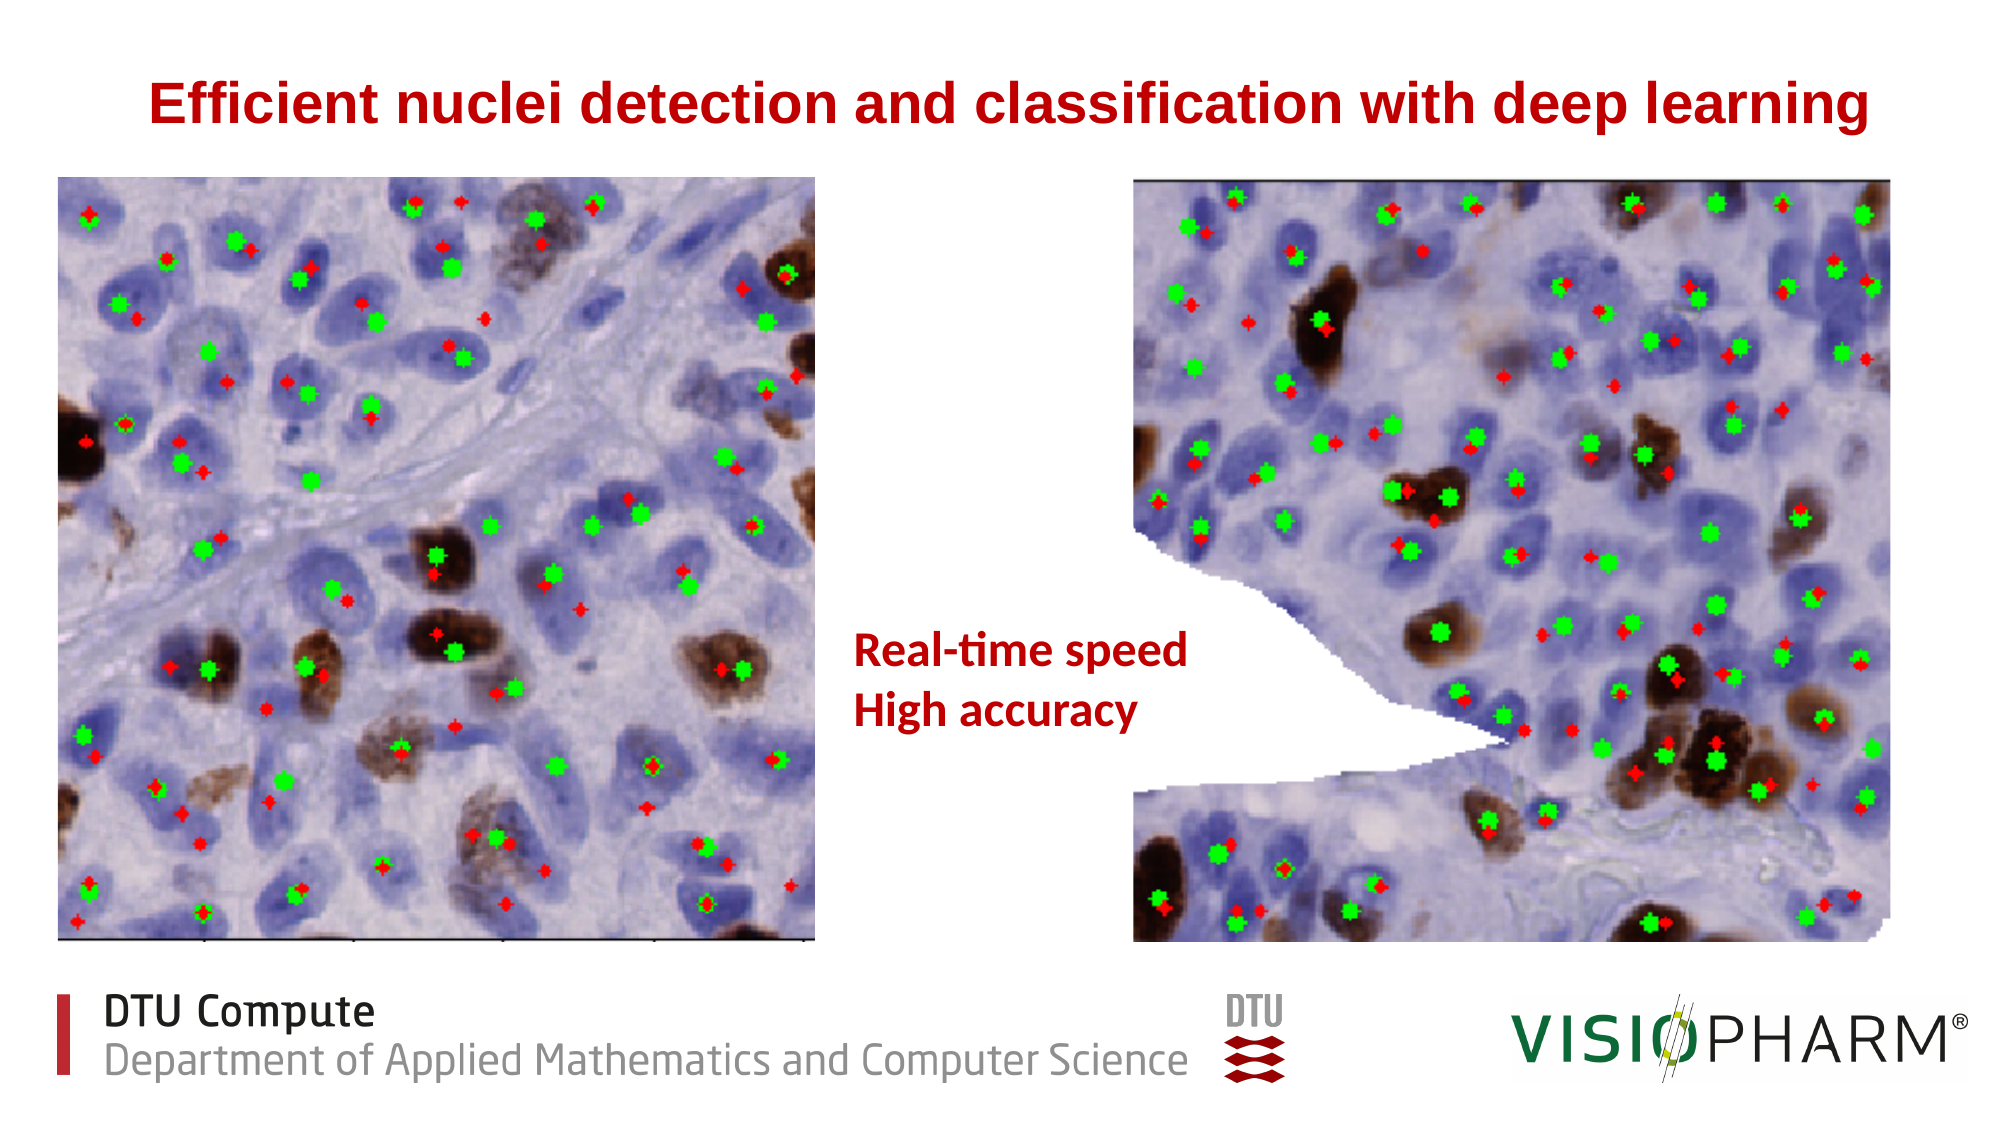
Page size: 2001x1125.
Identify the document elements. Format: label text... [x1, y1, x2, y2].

picture [57, 994, 1187, 1083]
picture [1224, 994, 1285, 1083]
picture [1511, 994, 1968, 1083]
picture [1133, 177, 1891, 942]
text_box Efficient nuclei detection and classification with deep learning [134, 57, 1917, 143]
text_box Real-time speed High accuracy [838, 609, 1133, 745]
picture [57, 177, 815, 942]
